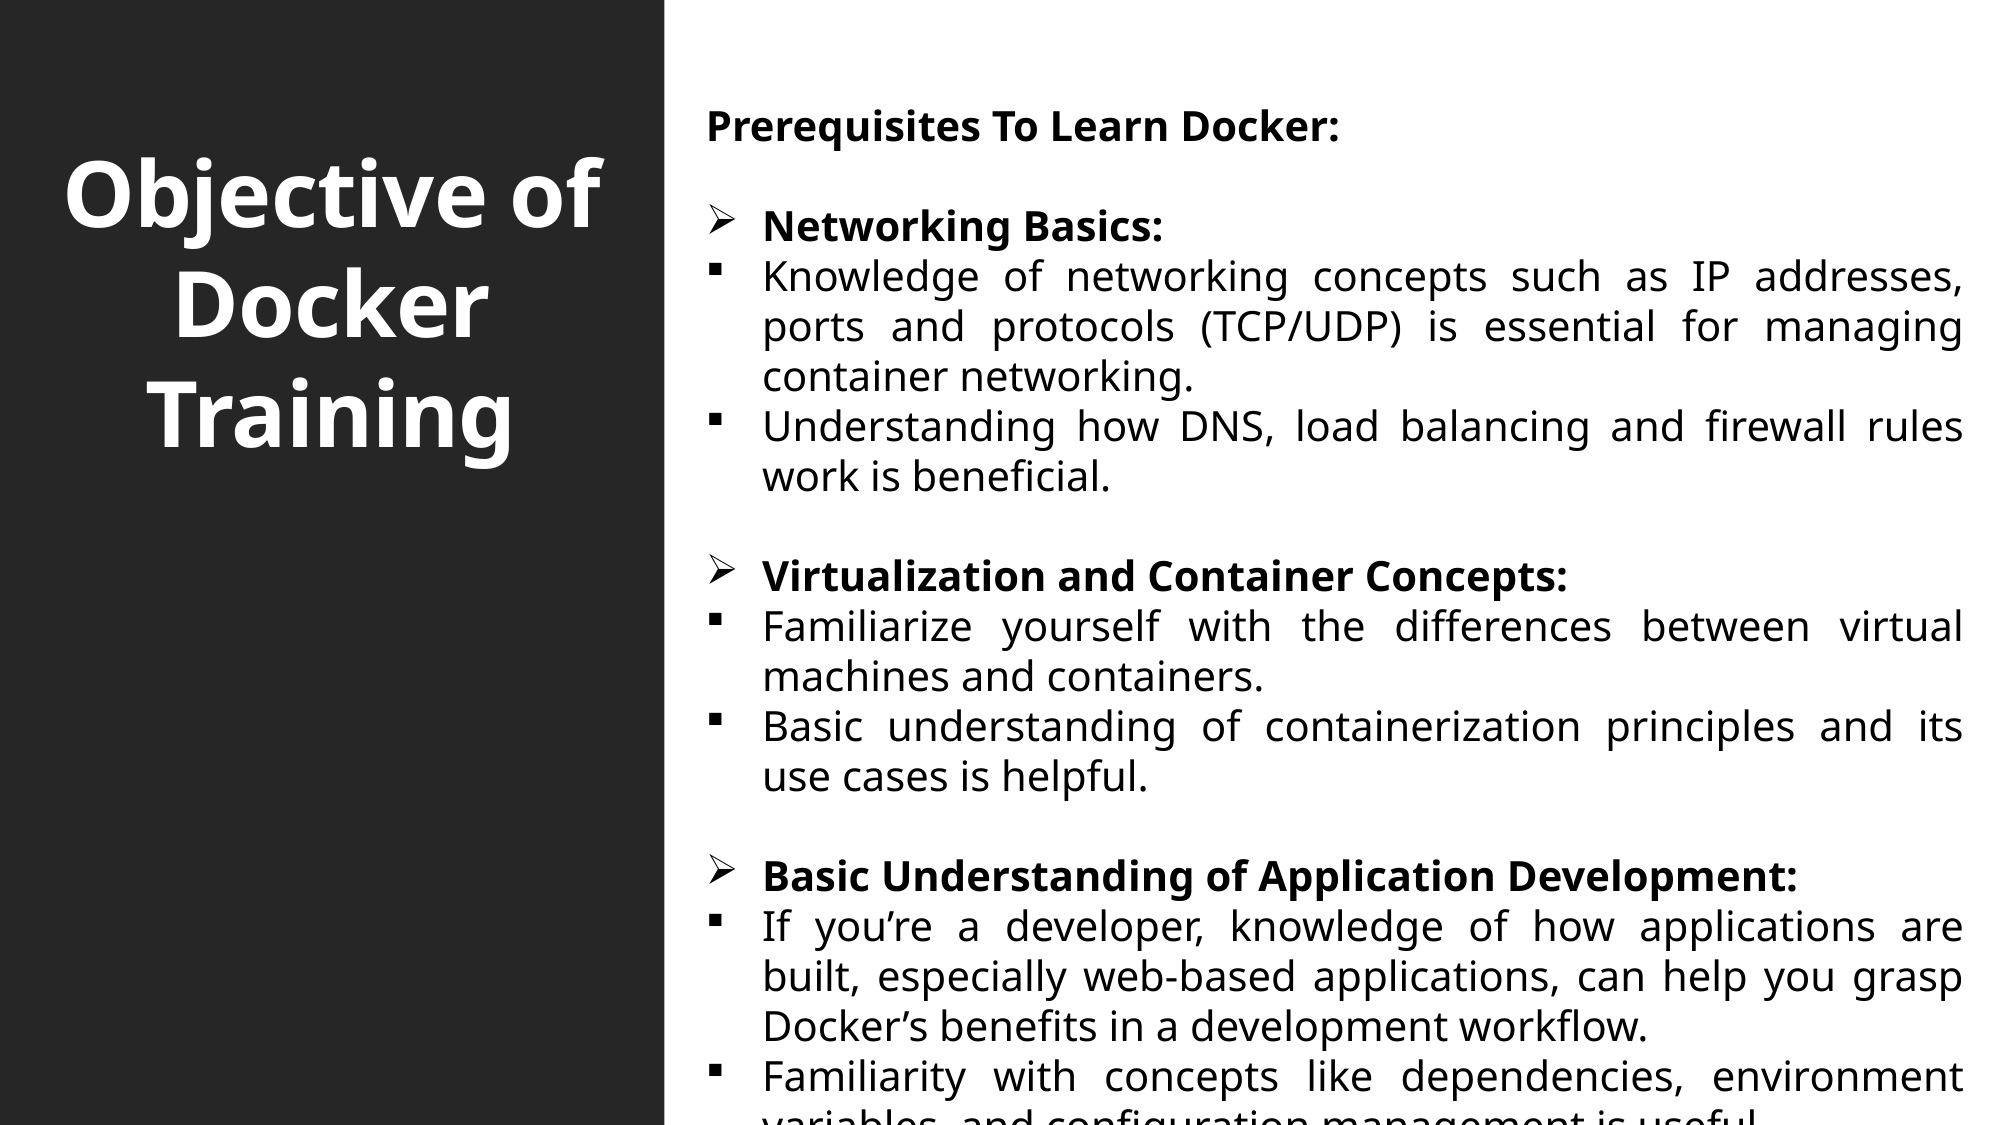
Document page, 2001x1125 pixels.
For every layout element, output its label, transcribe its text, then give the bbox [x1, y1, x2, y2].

title Objective of Docker Training [20, 0, 642, 602]
text_box Prerequisites To Learn Docker: Networking Basics: Knowledge of networking concepts such as IP addresses, ports and protocols (TCP/UDP) is essential for managing container networking. Understanding how DNS, load balancing and firewall rules work is beneficial. Virtualization and Container Concepts: Familiarize yourself with the differences between virtual machines and containers. Basic understanding of containerization principles and its use cases is helpful. Basic Understanding of Application Development: If you’re a developer, knowledge of how applications are built, especially web-based applications, can help you grasp Docker’s benefits in a development workflow. Familiarity with concepts like dependencies, environment variables, and configuration management is useful. [691, 92, 1980, 1125]
text_box [666, 0, 2000, 1125]
text_box [0, 0, 666, 1125]
